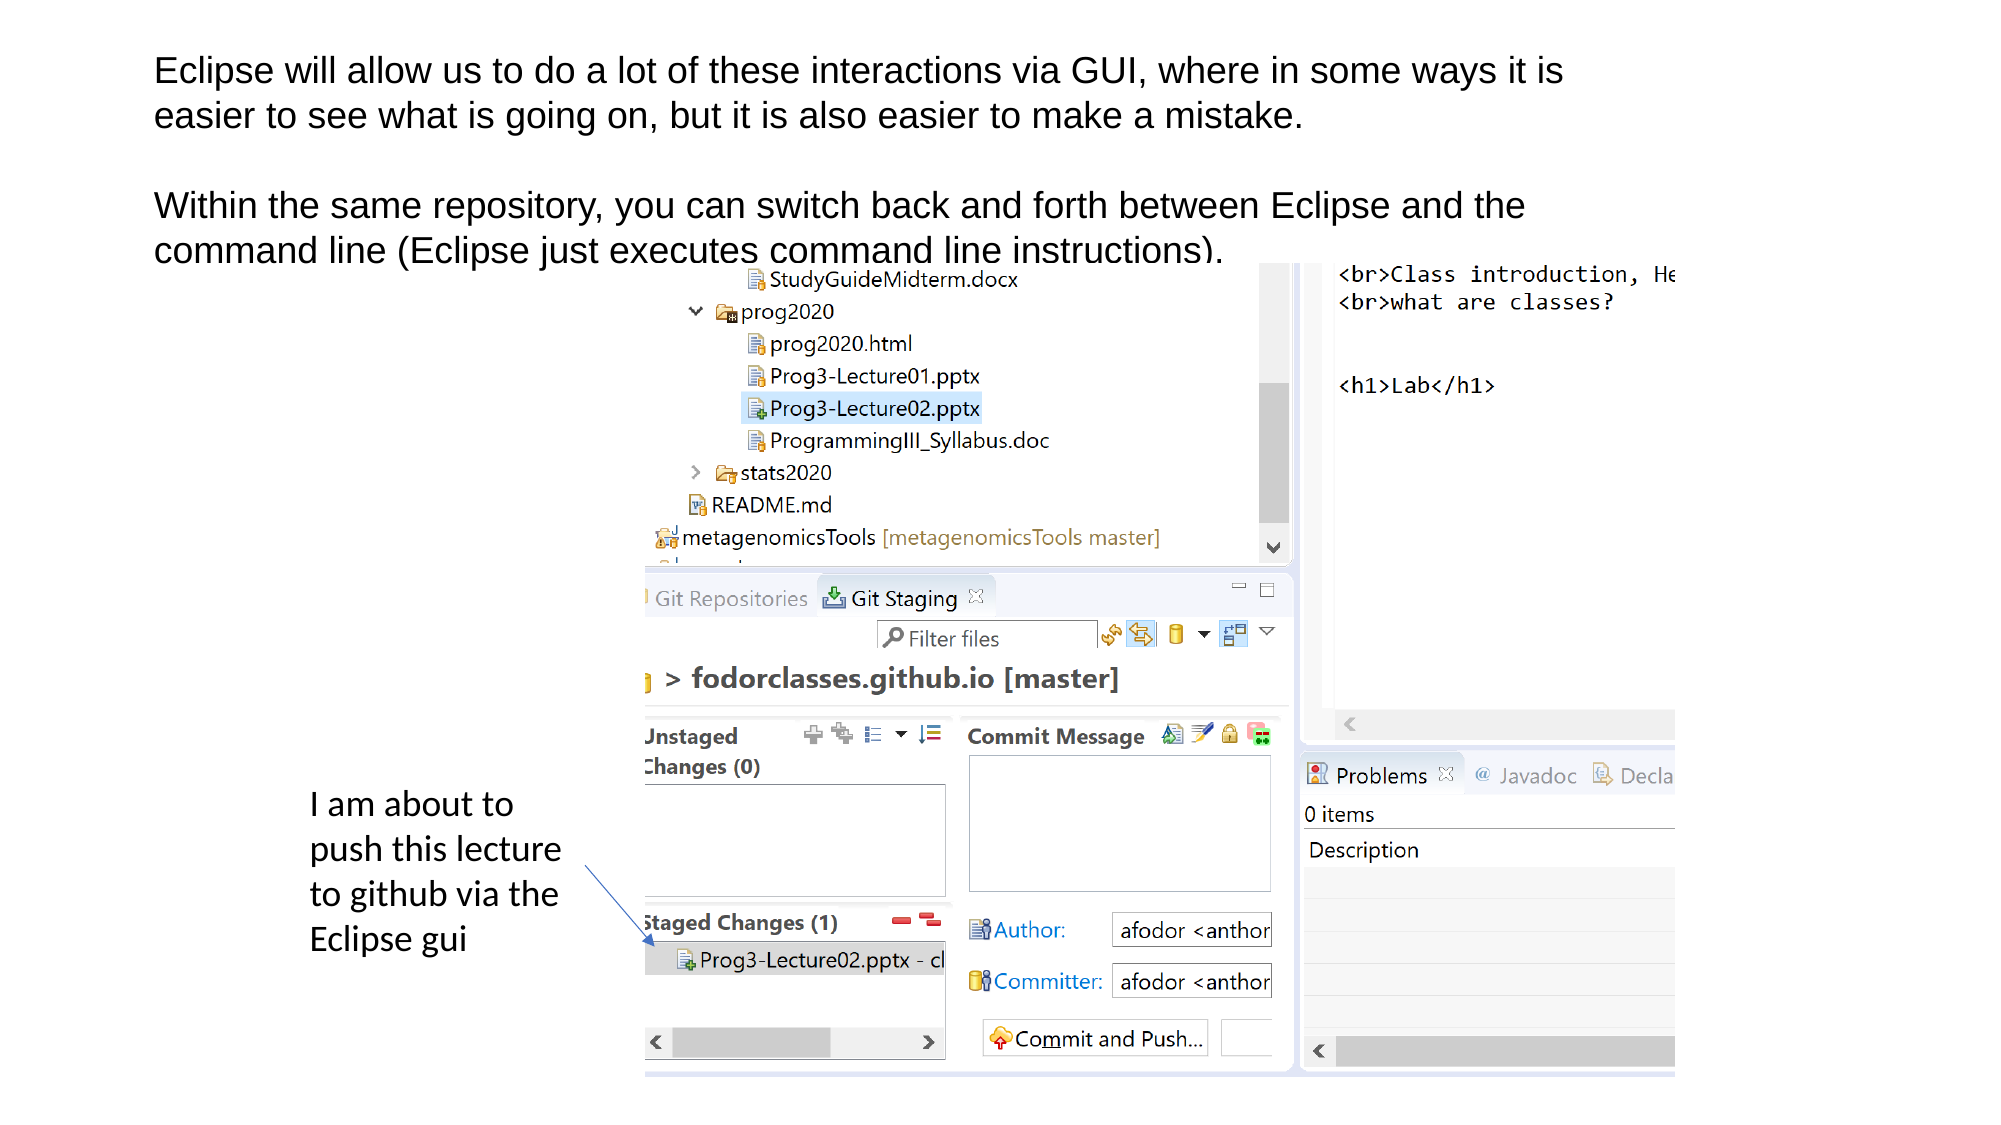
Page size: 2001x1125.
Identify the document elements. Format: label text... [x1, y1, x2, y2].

picture [645, 263, 1675, 1077]
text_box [585, 865, 655, 947]
text_box I am about to push this lecture to github via the Eclipse gui [294, 771, 583, 967]
text_box Eclipse will allow us to do a lot of these interactions via GUI, where in some ways it is easier to see what is going on, but it is also easier to make a mistake. Within the same repository, you can switch back and forth between Eclipse and the command line (Eclipse just executes command line instructions). [139, 38, 1580, 279]
